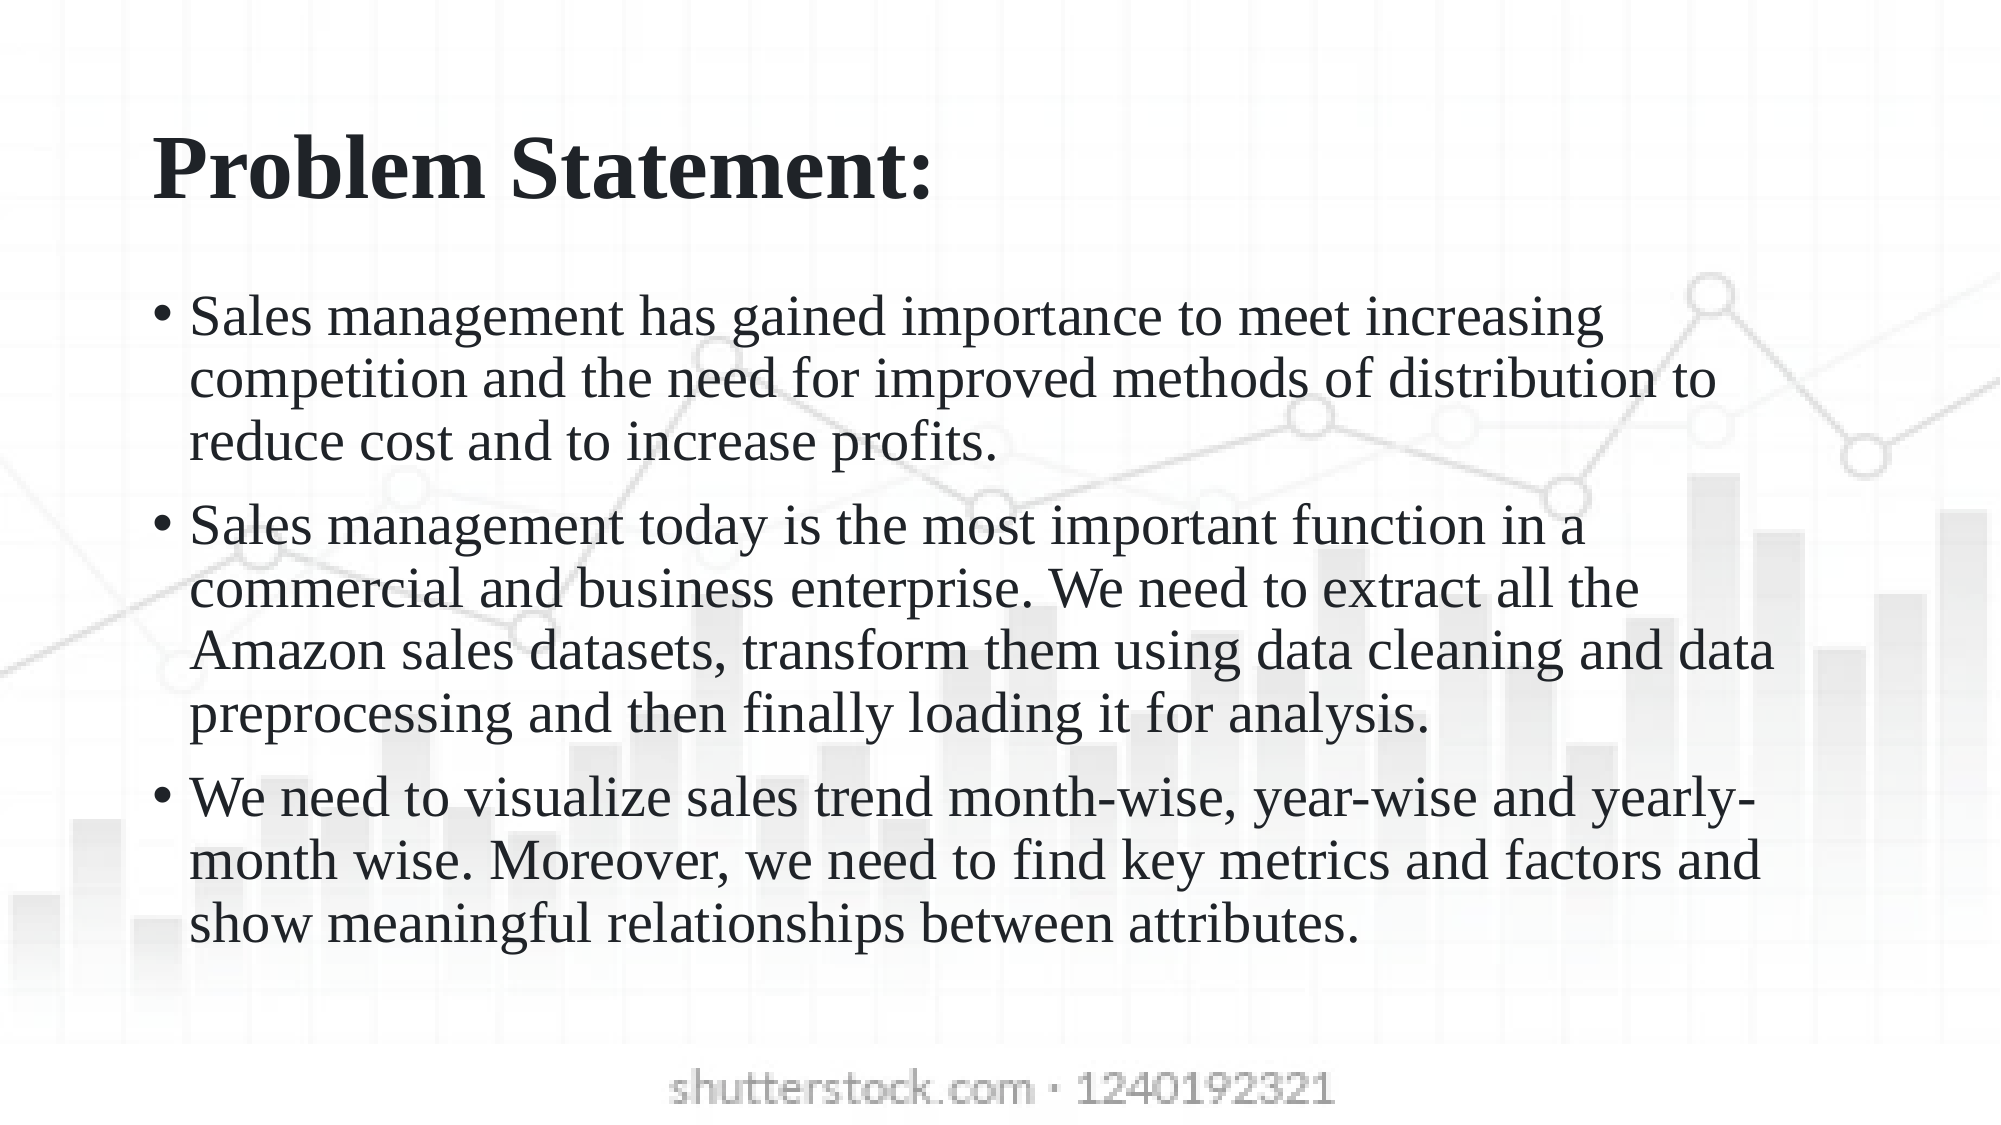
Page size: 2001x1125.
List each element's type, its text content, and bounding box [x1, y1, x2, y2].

list Sales management has gained importance to meet increasing competition and the need for improved methods of distribution to reduce cost and to increase profits. Sales management today is the most important function in a commercial and business enterprise. We need to extract all the Amazon sales datasets, transform them using data cleaning and data preprocessing and then finally loading it for analysis. We need to visualize sales trend month-wise, year-wise and yearly-month wise. Moreover, we need to find key metrics and factors and show meaningful relationships between attributes. [137, 277, 1863, 1014]
title Problem Statement: [137, 59, 1863, 277]
